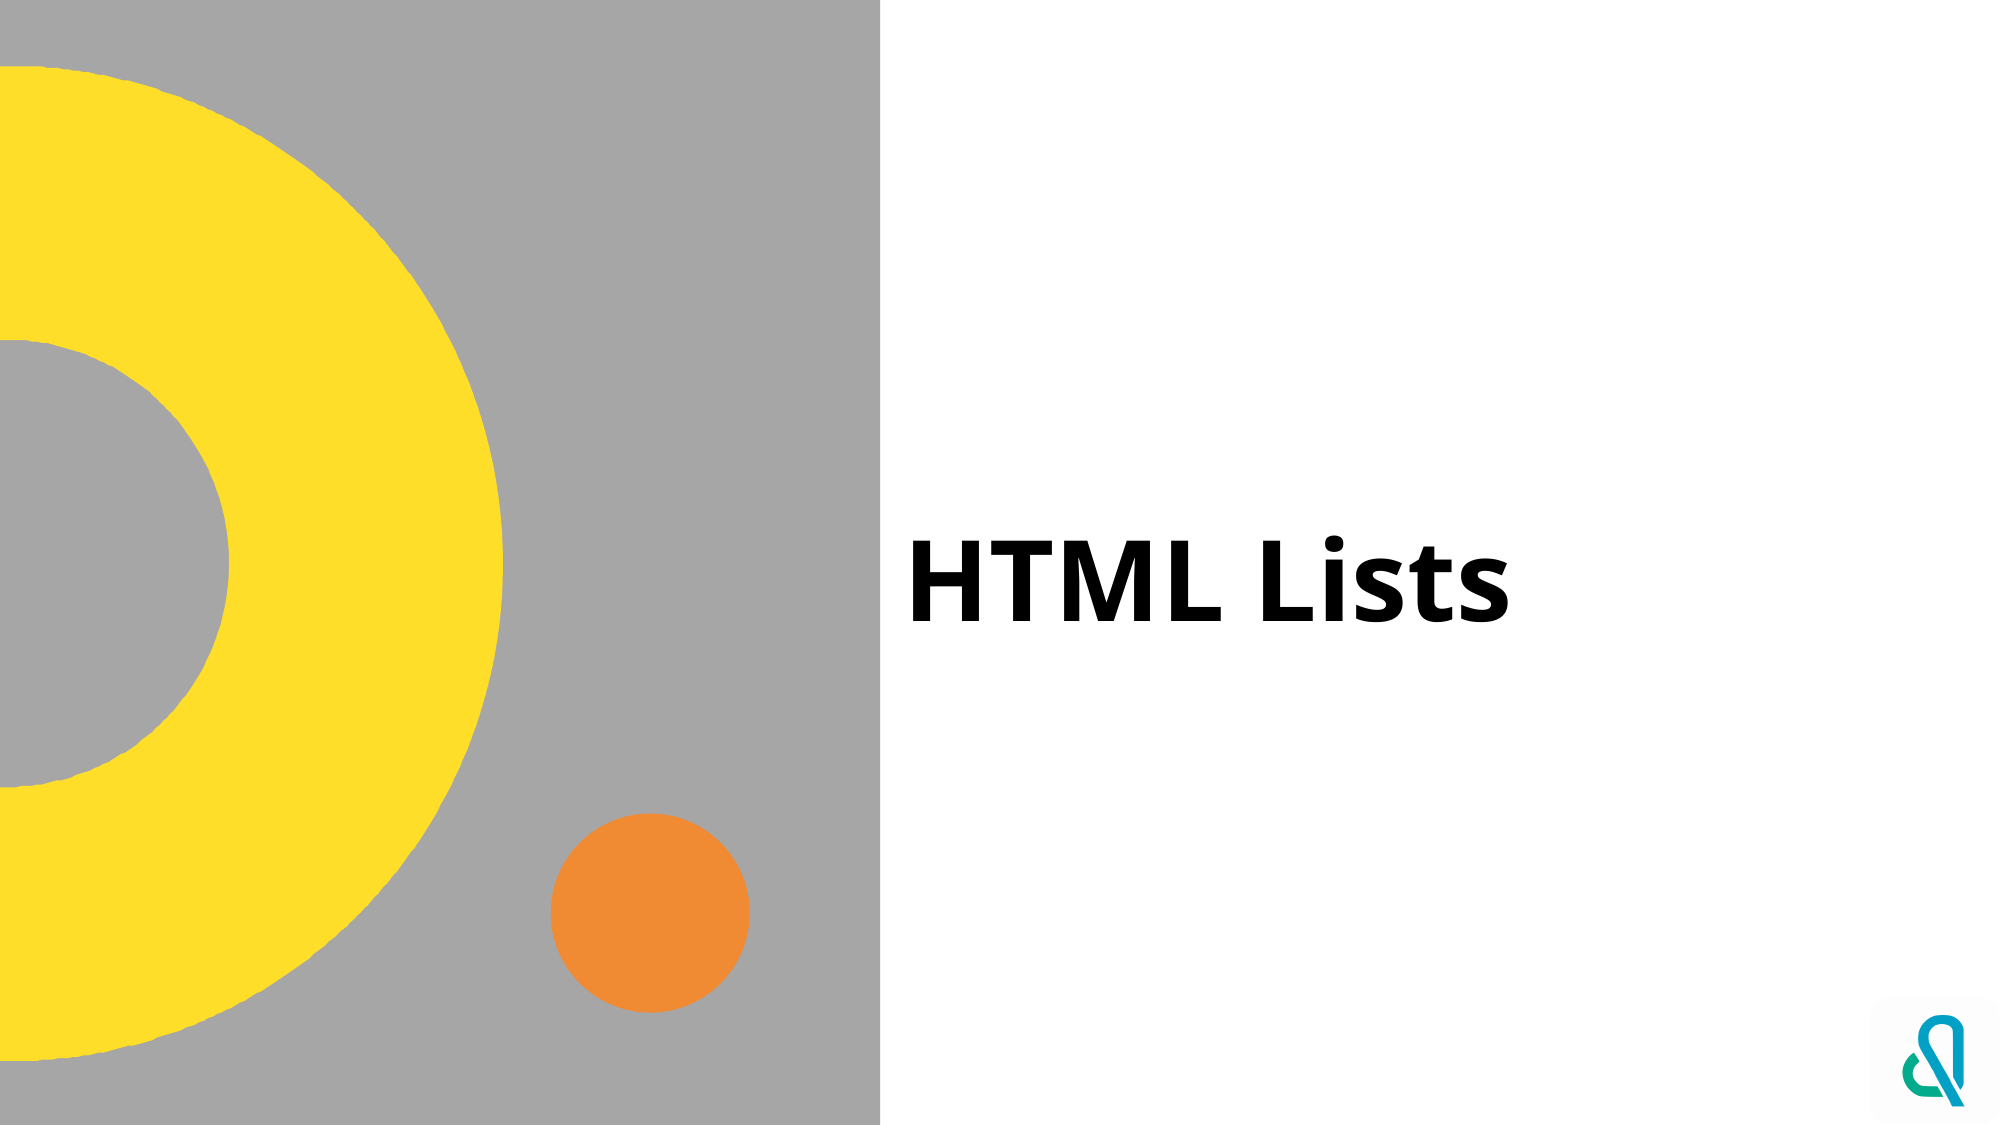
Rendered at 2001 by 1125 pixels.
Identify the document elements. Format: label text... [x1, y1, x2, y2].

title HTML Lists [901, 478, 1742, 672]
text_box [0, 0, 881, 1125]
text_box [1869, 997, 2000, 1125]
